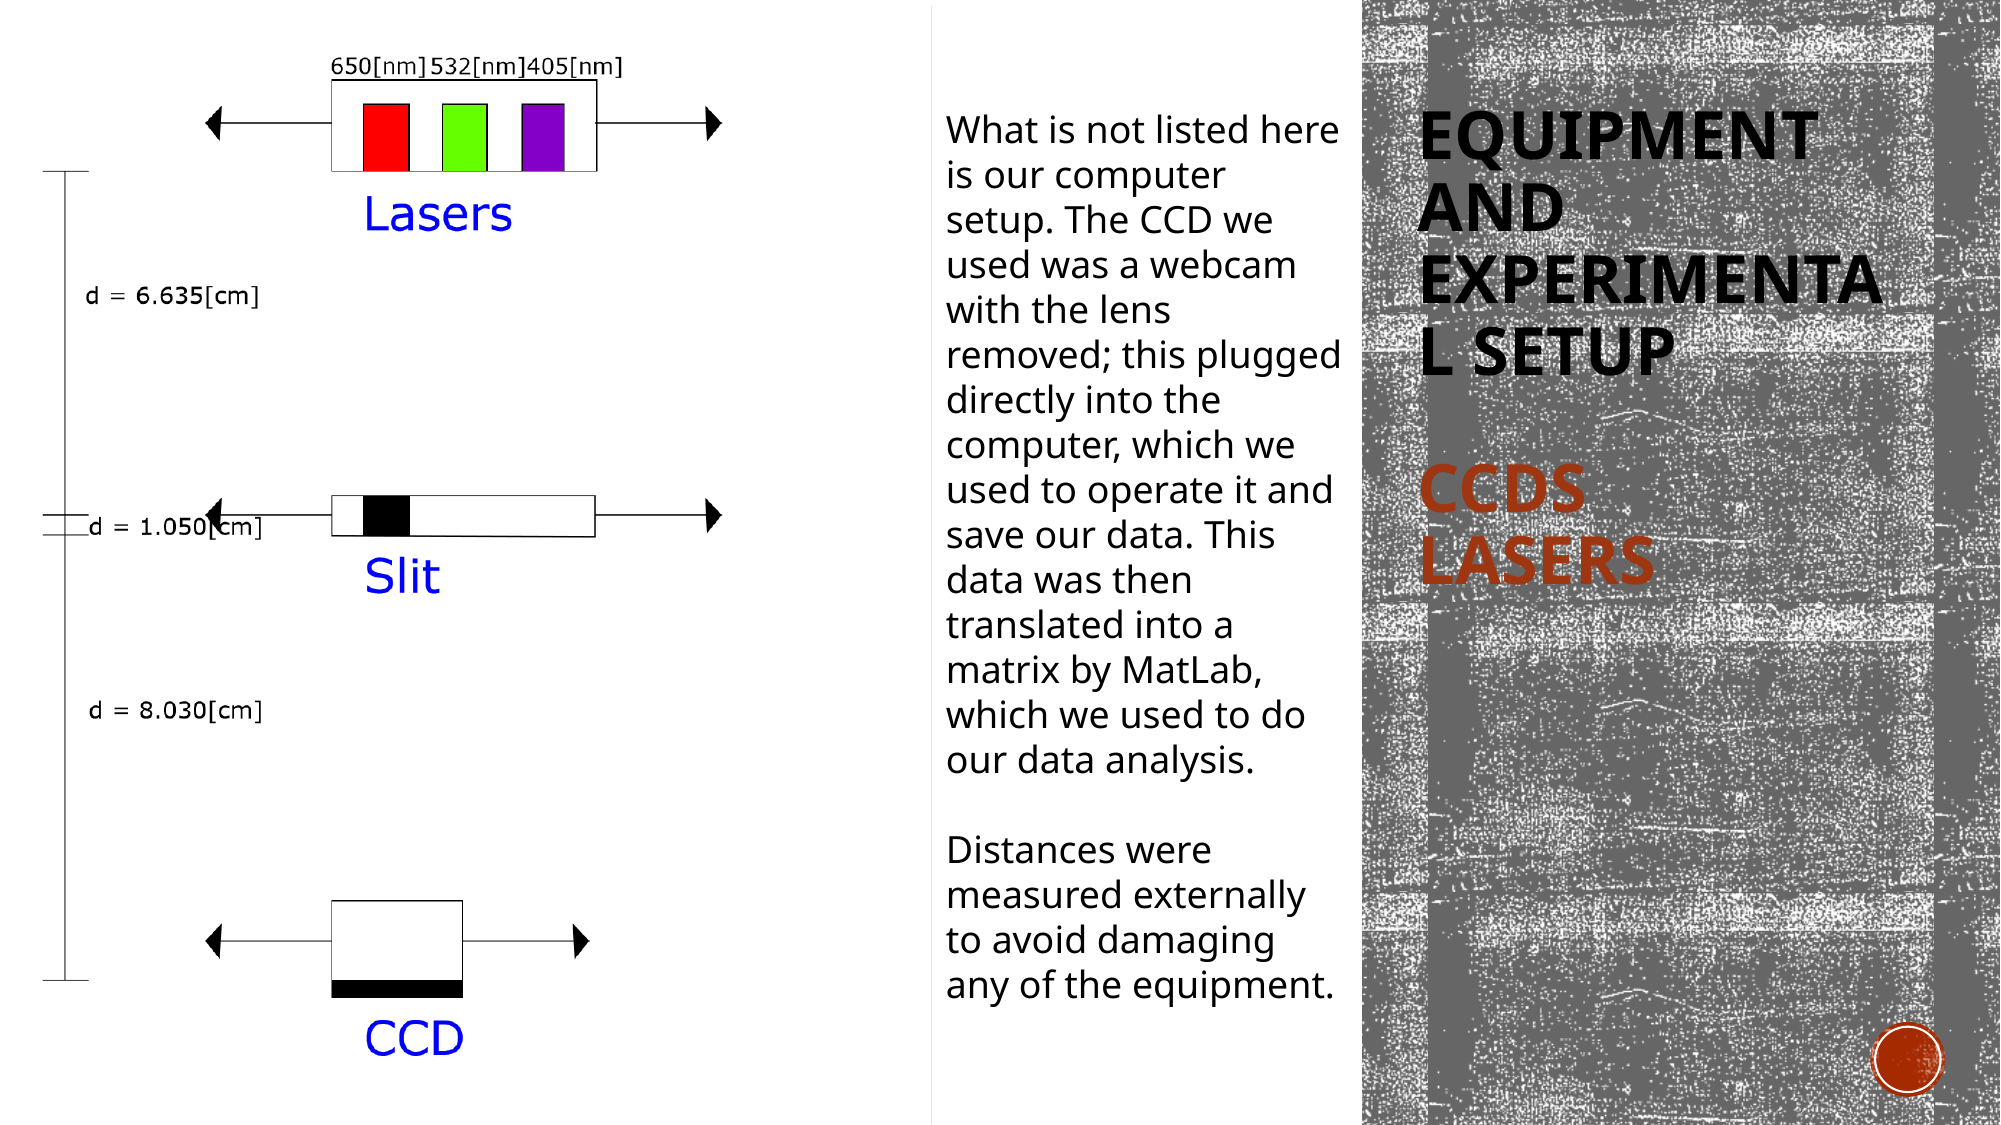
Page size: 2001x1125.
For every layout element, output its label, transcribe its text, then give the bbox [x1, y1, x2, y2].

text_box What is not listed here is our computer setup. The CCD we used was a webcam with the lens removed; this plugged directly into the computer, which we used to operate it and save our data. This data was then translated into a matrix by MatLab, which we used to do our data analysis. Distances were measured externally to avoid damaging any of the equipment. [932, 98, 1360, 1014]
title Equipment and Experimental Setup [1402, 112, 1928, 397]
text_box Ccds Lasers [1402, 397, 1928, 679]
picture [0, 6, 932, 1125]
